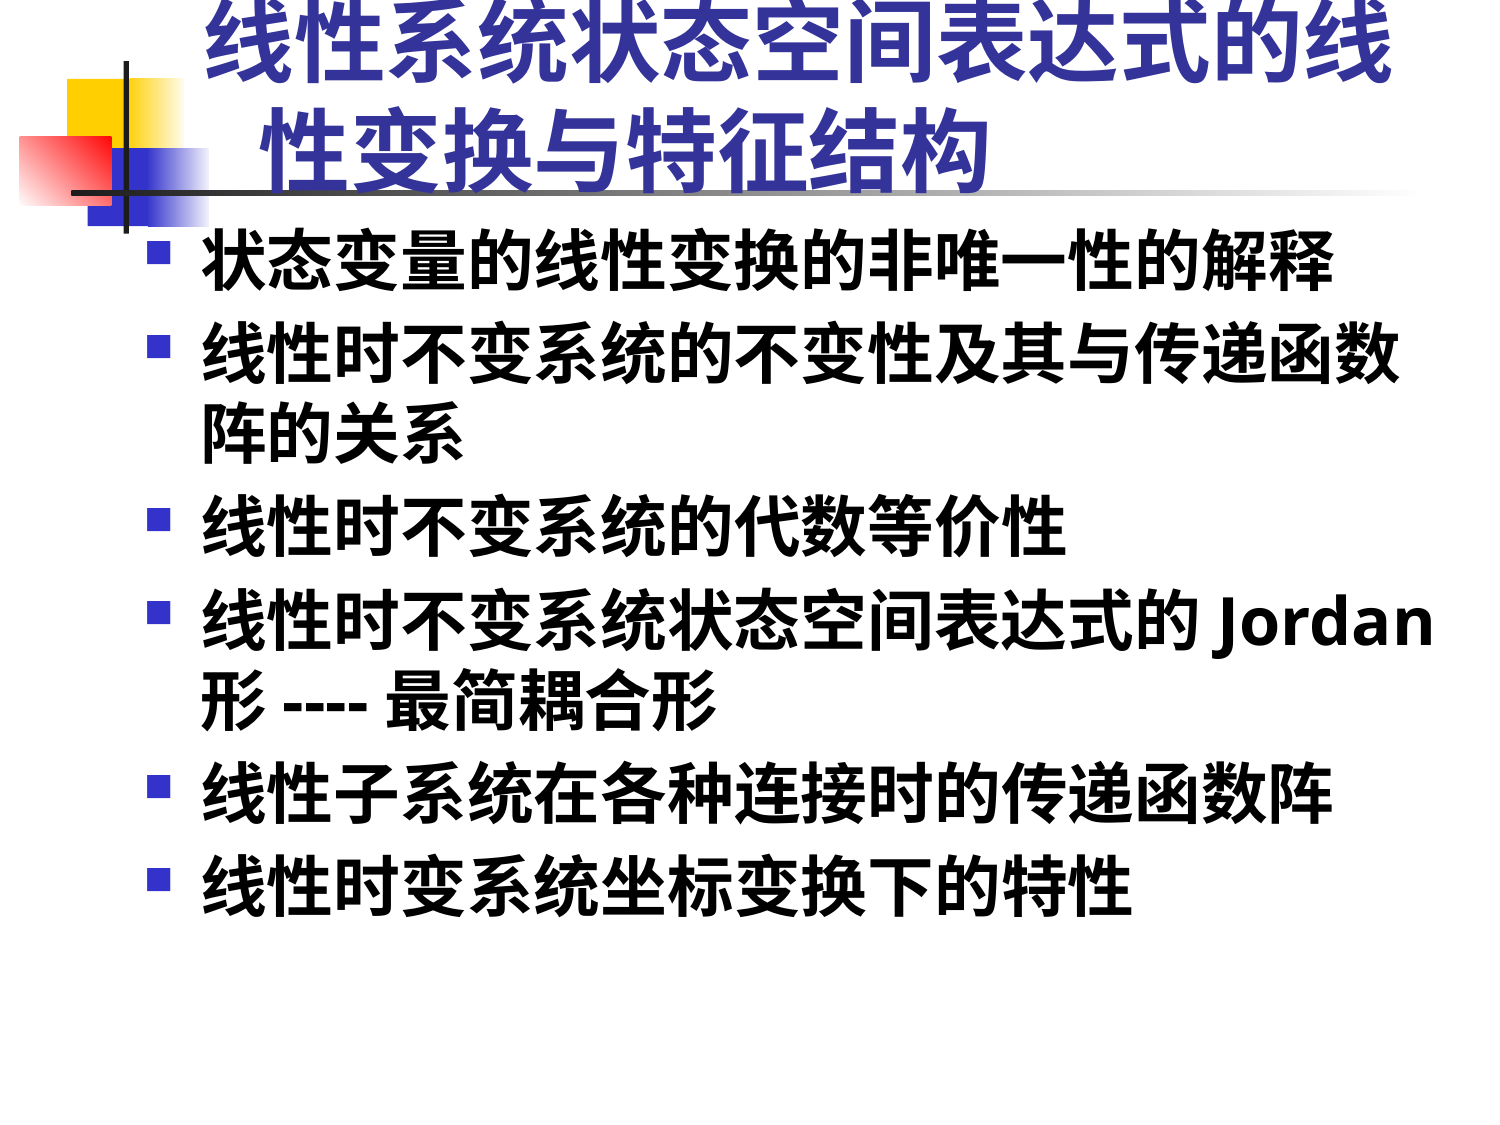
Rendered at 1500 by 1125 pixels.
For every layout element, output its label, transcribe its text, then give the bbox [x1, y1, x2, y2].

list 状态变量的线性变换的非唯一性的解释 线性时不变系统的不变性及其与传递函数阵的关系 线性时不变系统的代数等价性 线性时不变系统状态空间表达式的Jordan形----最简耦合形 线性子系统在各种连接时的传递函数阵 线性时变系统坐标变换下的特性 [128, 210, 1470, 1007]
title 线性系统状态空间表达式的线性变换与特征结构 [187, 23, 1467, 210]
